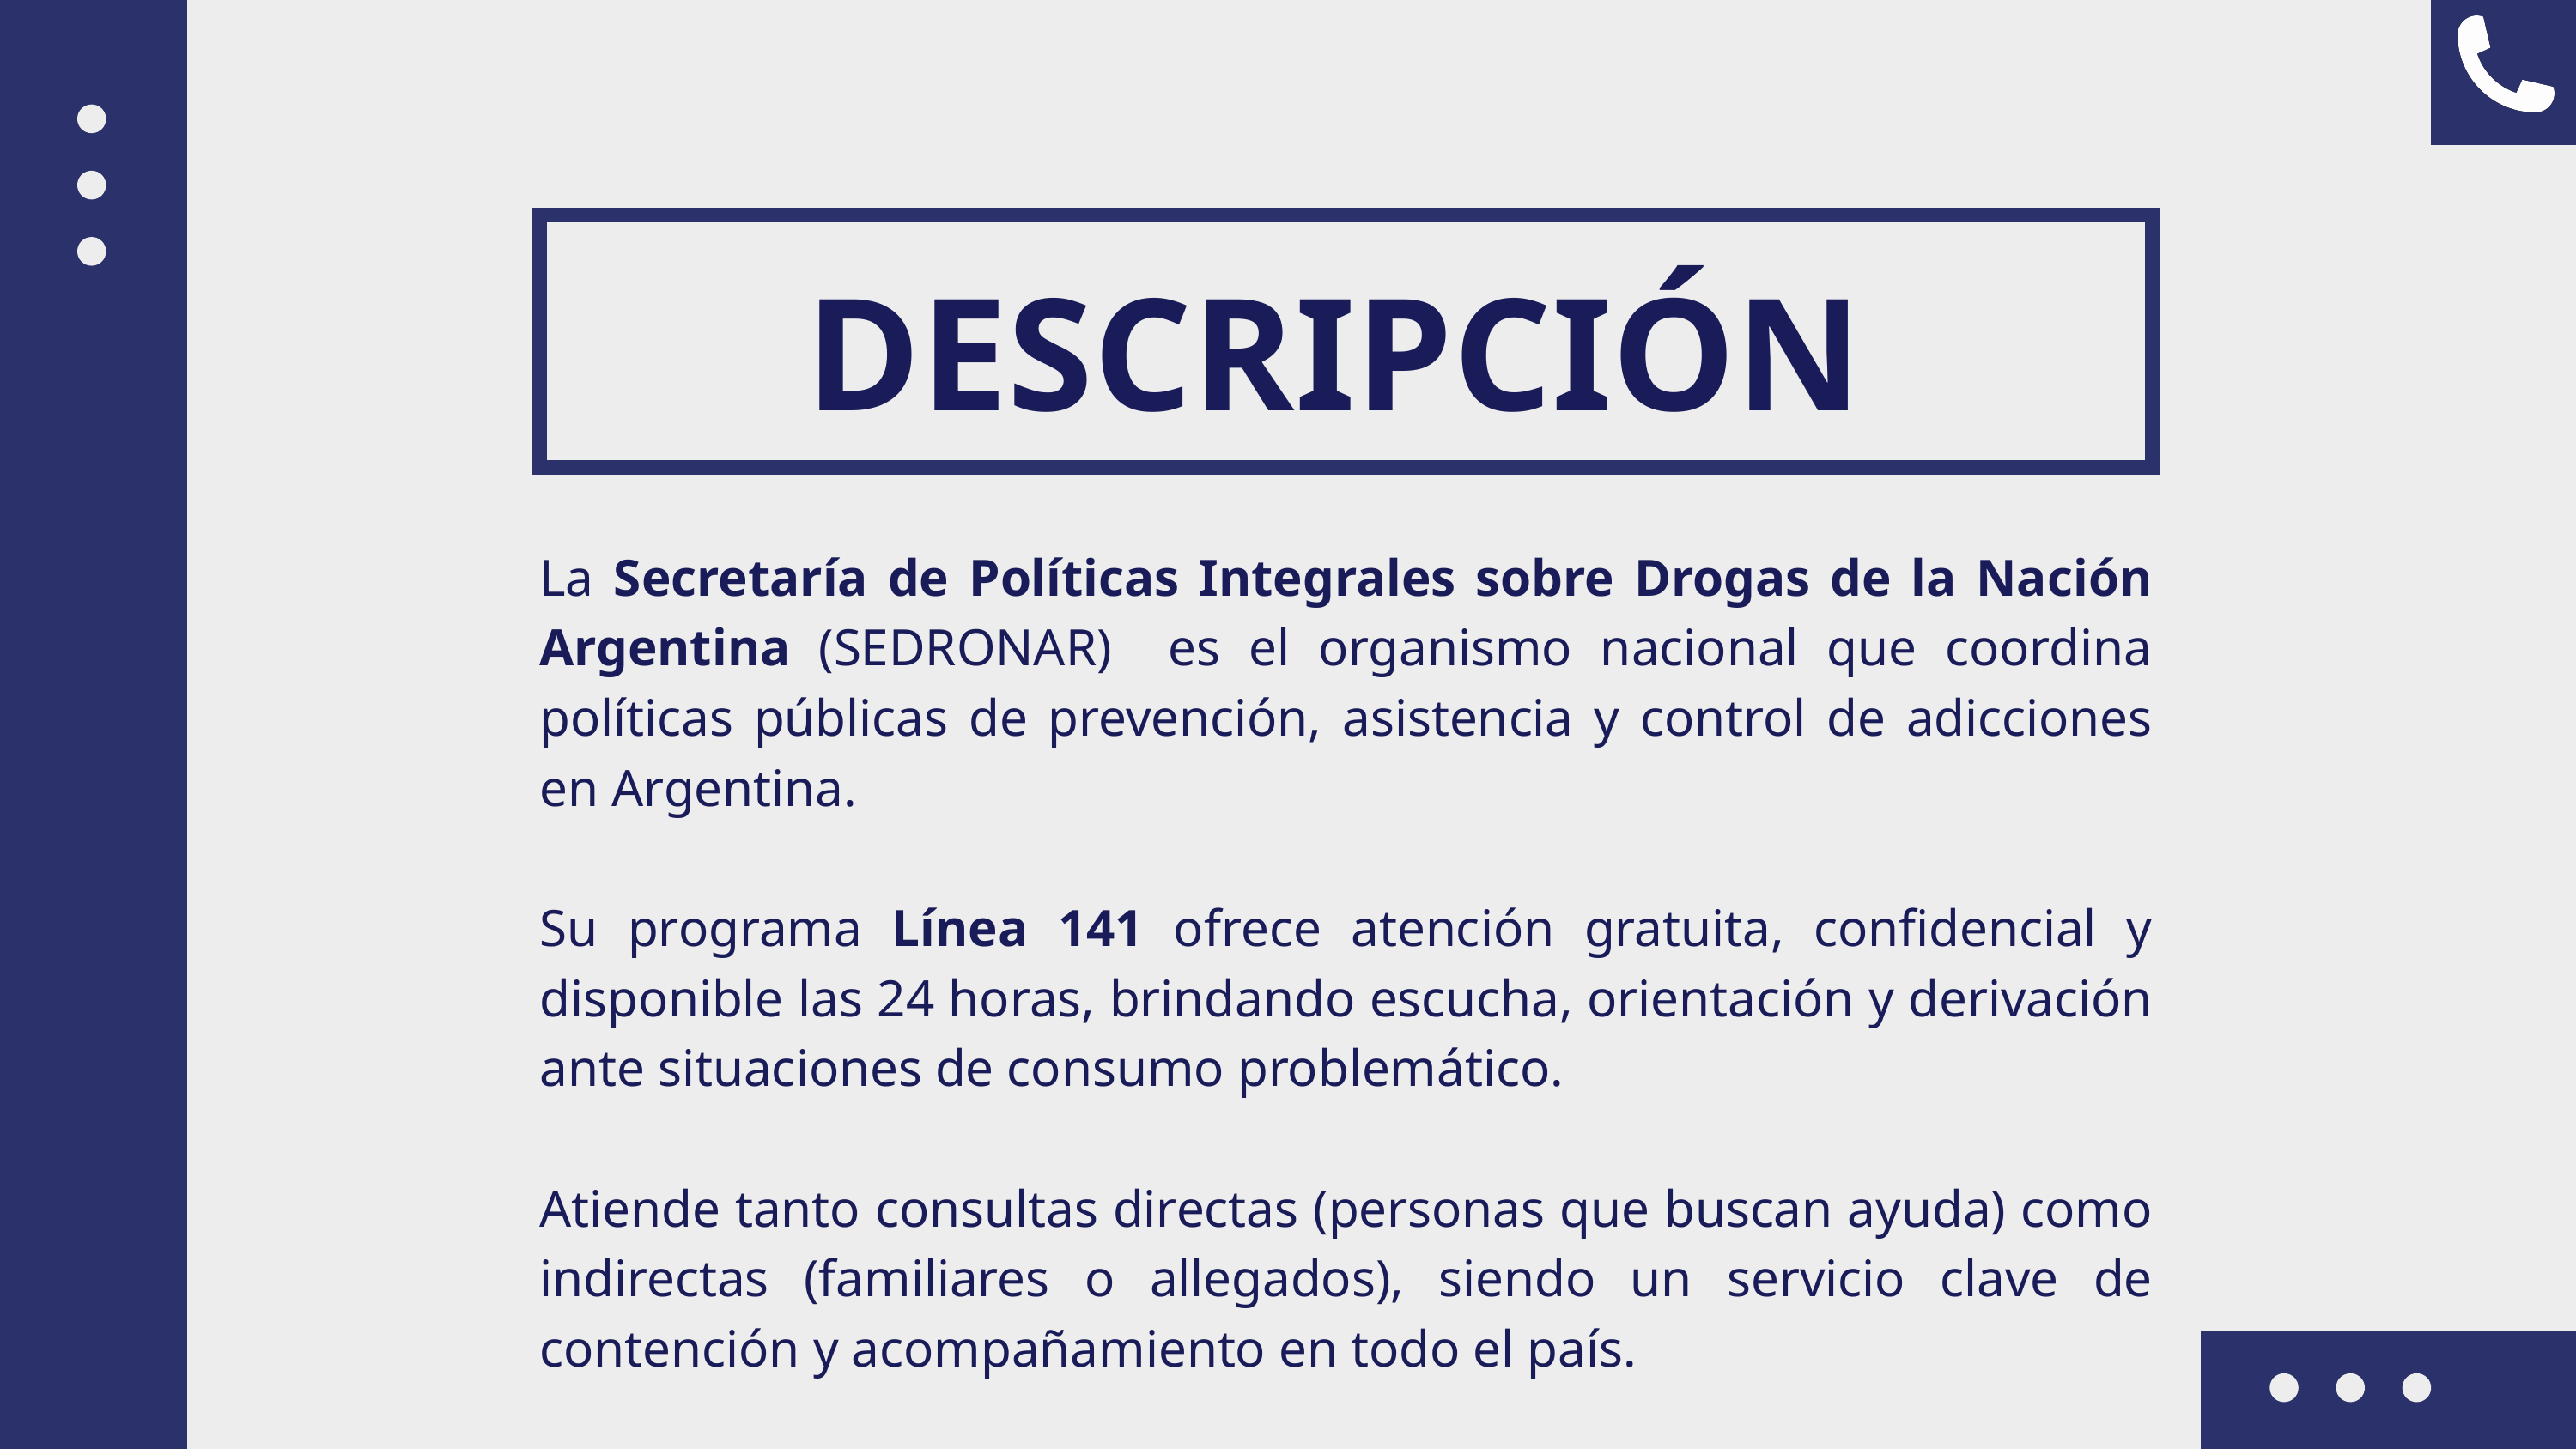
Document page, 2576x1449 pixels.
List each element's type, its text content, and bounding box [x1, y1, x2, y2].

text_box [2336, 1307, 2366, 1449]
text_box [2369, 1331, 2576, 1449]
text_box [0, 0, 187, 1449]
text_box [539, 215, 2153, 468]
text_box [2200, 1331, 2331, 1449]
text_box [76, 104, 106, 266]
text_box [2431, 0, 2576, 145]
text_box La Secretaría de Políticas Integrales sobre Drogas de la Nación Argentina (SEDRONAR) es el organismo nacional que coordina políticas públicas de prevención, asistencia y control de adicciones en Argentina. Su programa Línea 141 ofrece atención gratuita, confidencial y disponible las 24 horas, brindando escucha, orientación y derivación ante situaciones de consumo problemático. Atiende tanto consultas directas (personas que buscan ayuda) como indirectas (familiares o allegados), siendo un servicio clave de contención y acompañamiento en todo el país. [539, 536, 2153, 1378]
